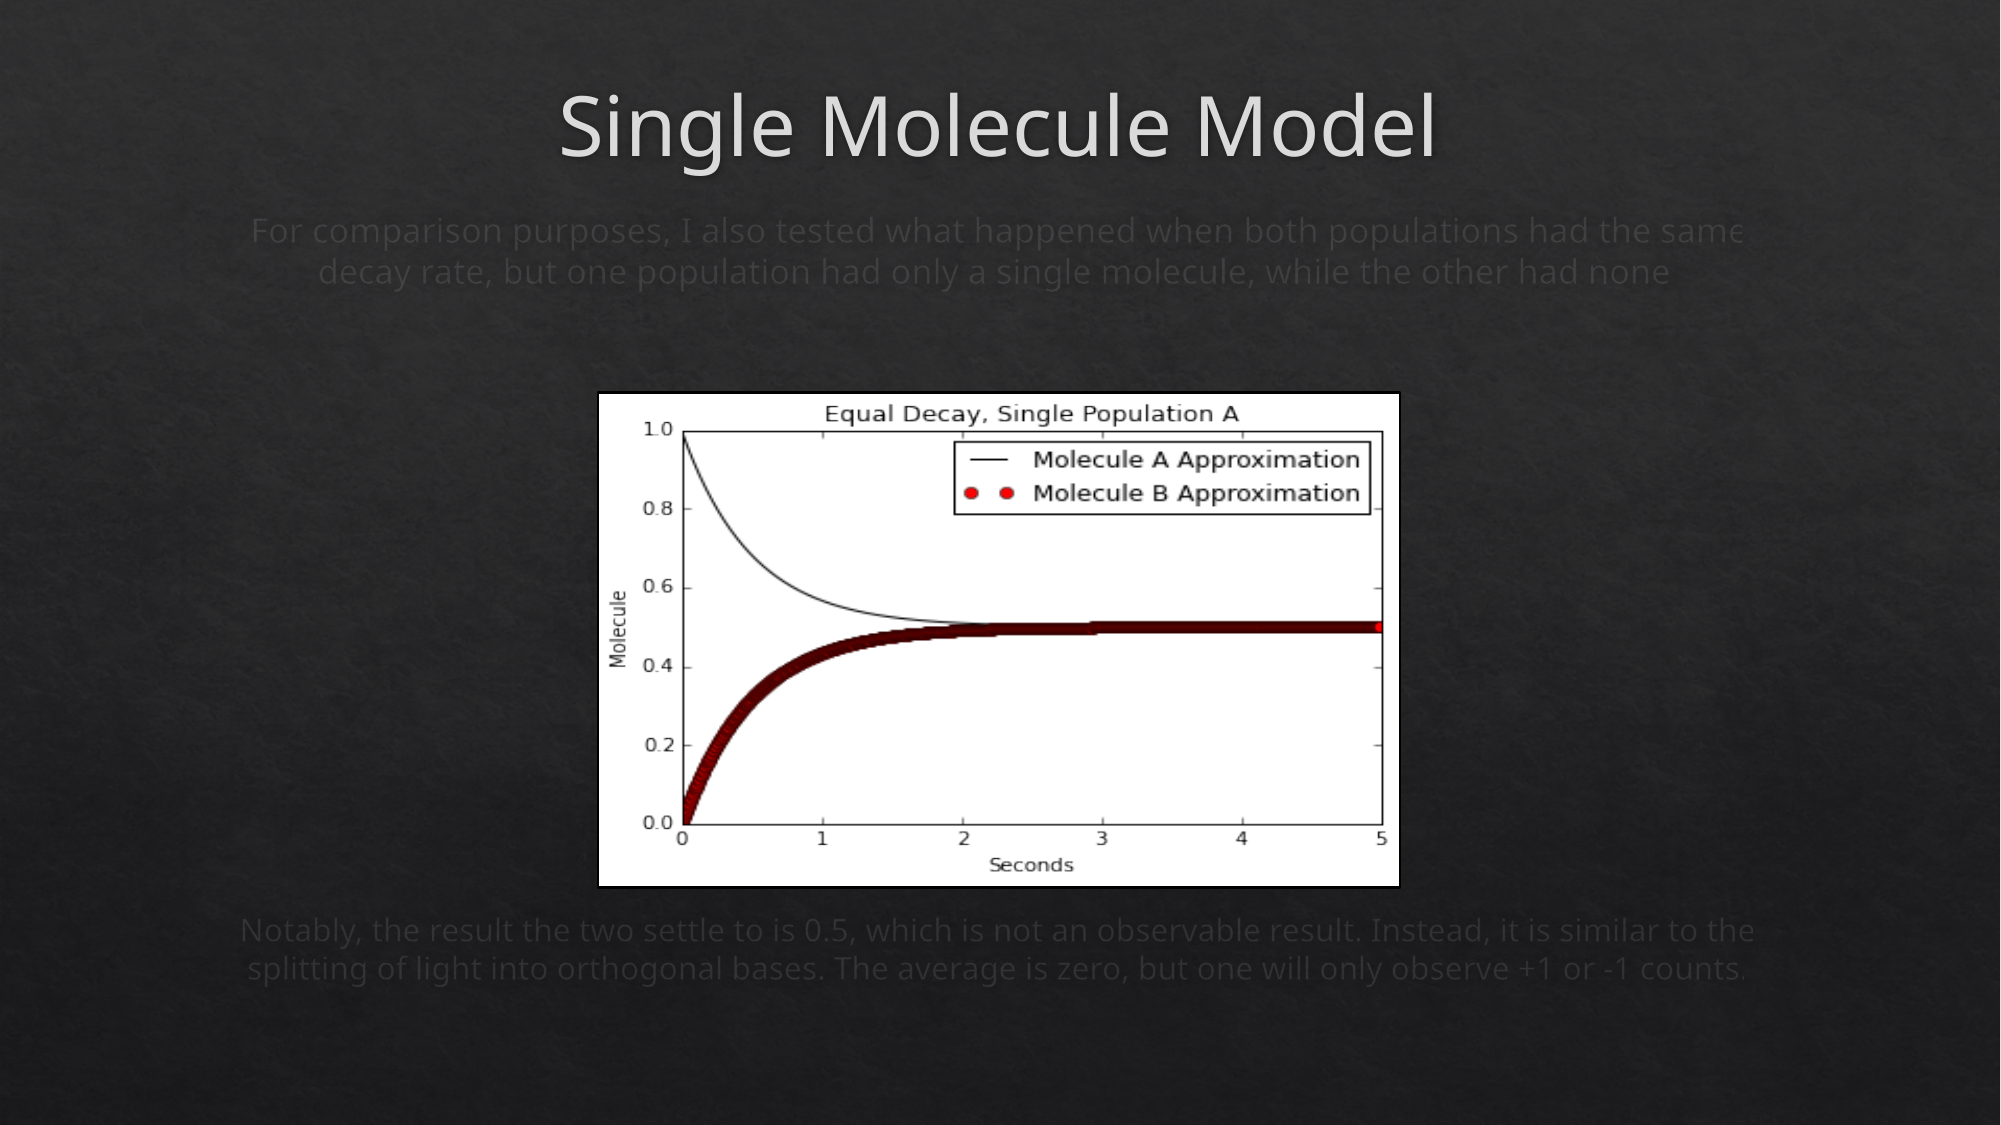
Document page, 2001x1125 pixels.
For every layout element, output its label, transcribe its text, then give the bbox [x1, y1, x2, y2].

list For comparison purposes, I also tested what happened when both populations had the same decay rate, but one population had only a single molecule, while the other had none. [212, 201, 1786, 319]
picture [597, 392, 1401, 888]
text_box Notably, the result the two settle to is 0.5, which is not an observable result. Instead, it is similar to the splitting of light into orthogonal bases. The average is zero, but one will only observe +1 or -1 counts. [212, 902, 1786, 1021]
title Single Molecule Model [212, 59, 1786, 181]
